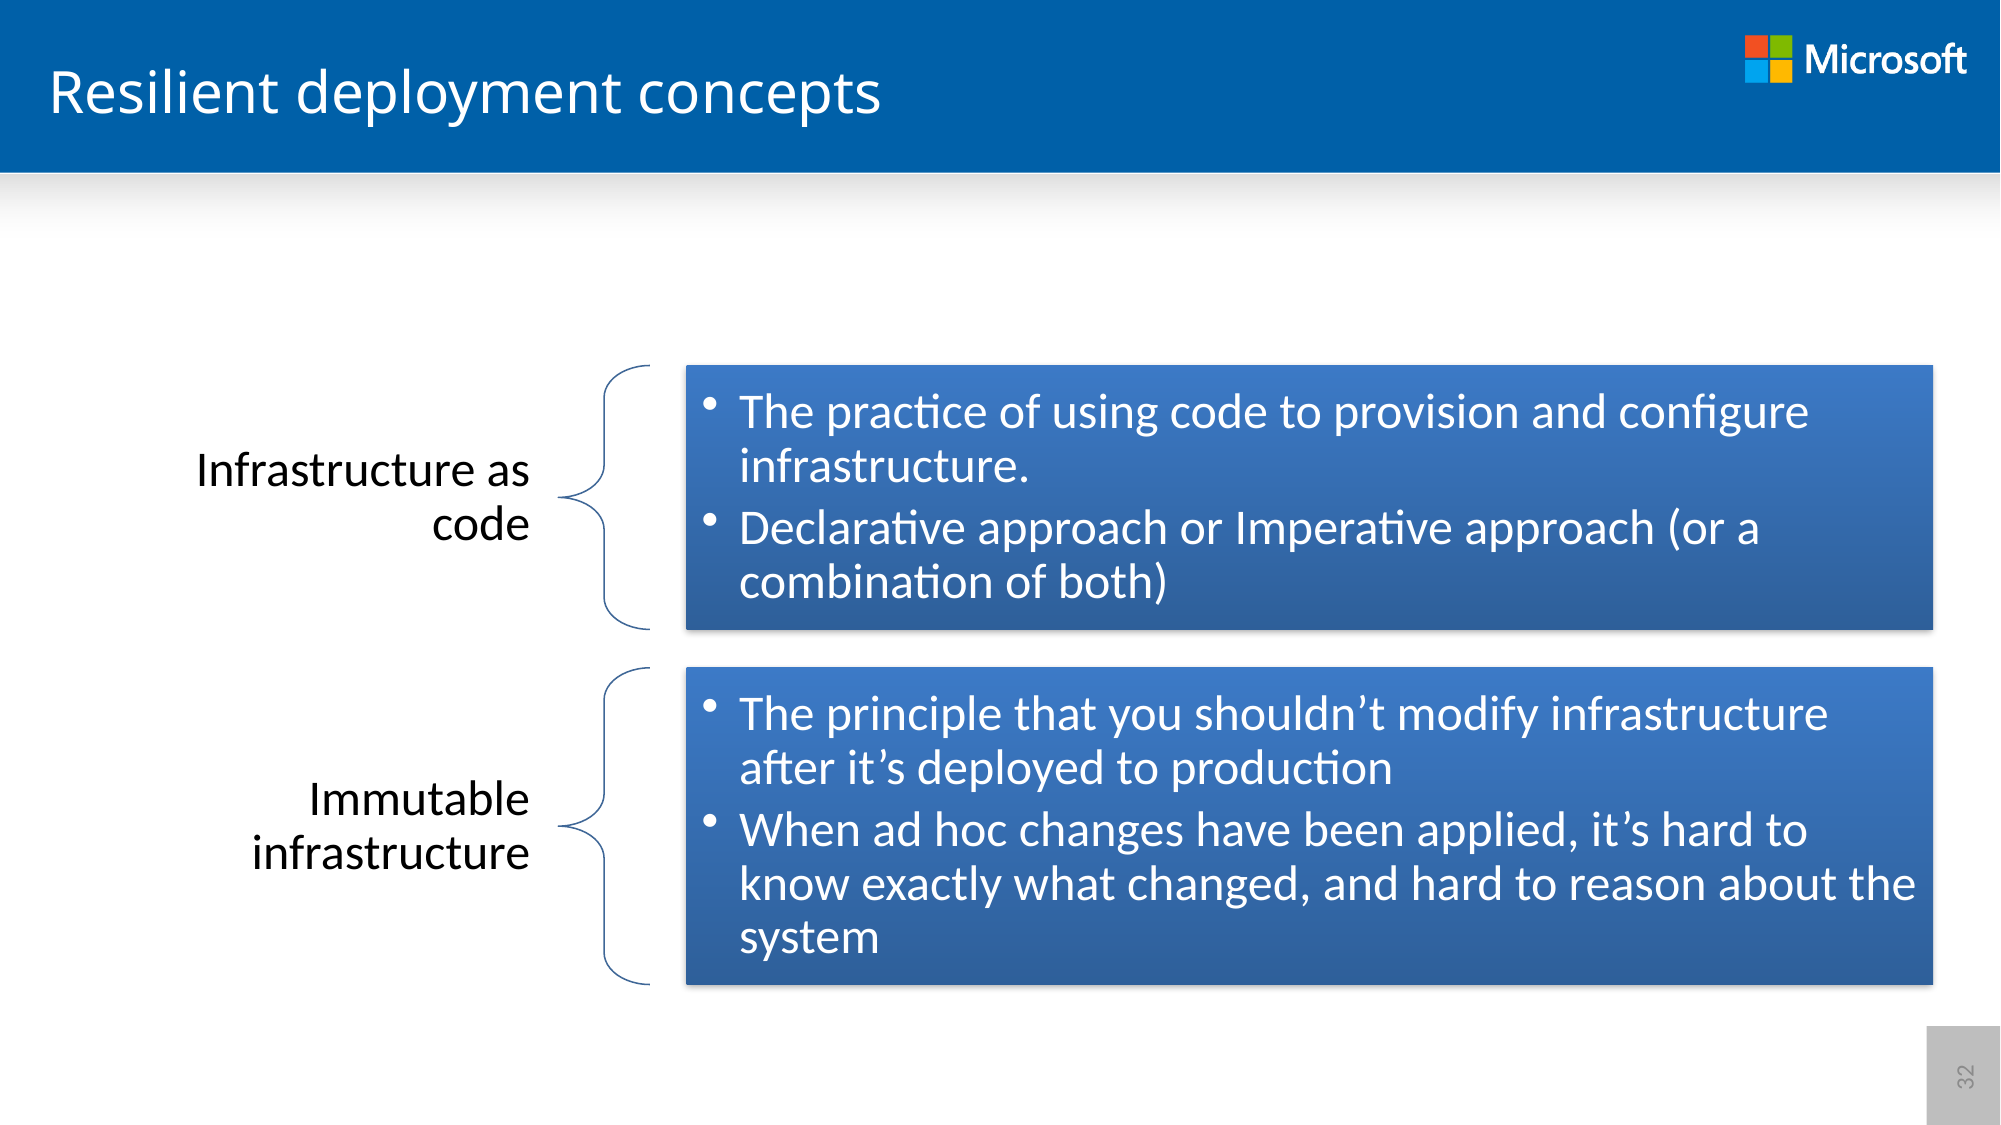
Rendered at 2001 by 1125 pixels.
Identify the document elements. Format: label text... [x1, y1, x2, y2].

title Resilient deployment concepts [33, 24, 1736, 156]
picture [1714, 6, 1997, 111]
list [99, 224, 1934, 1125]
